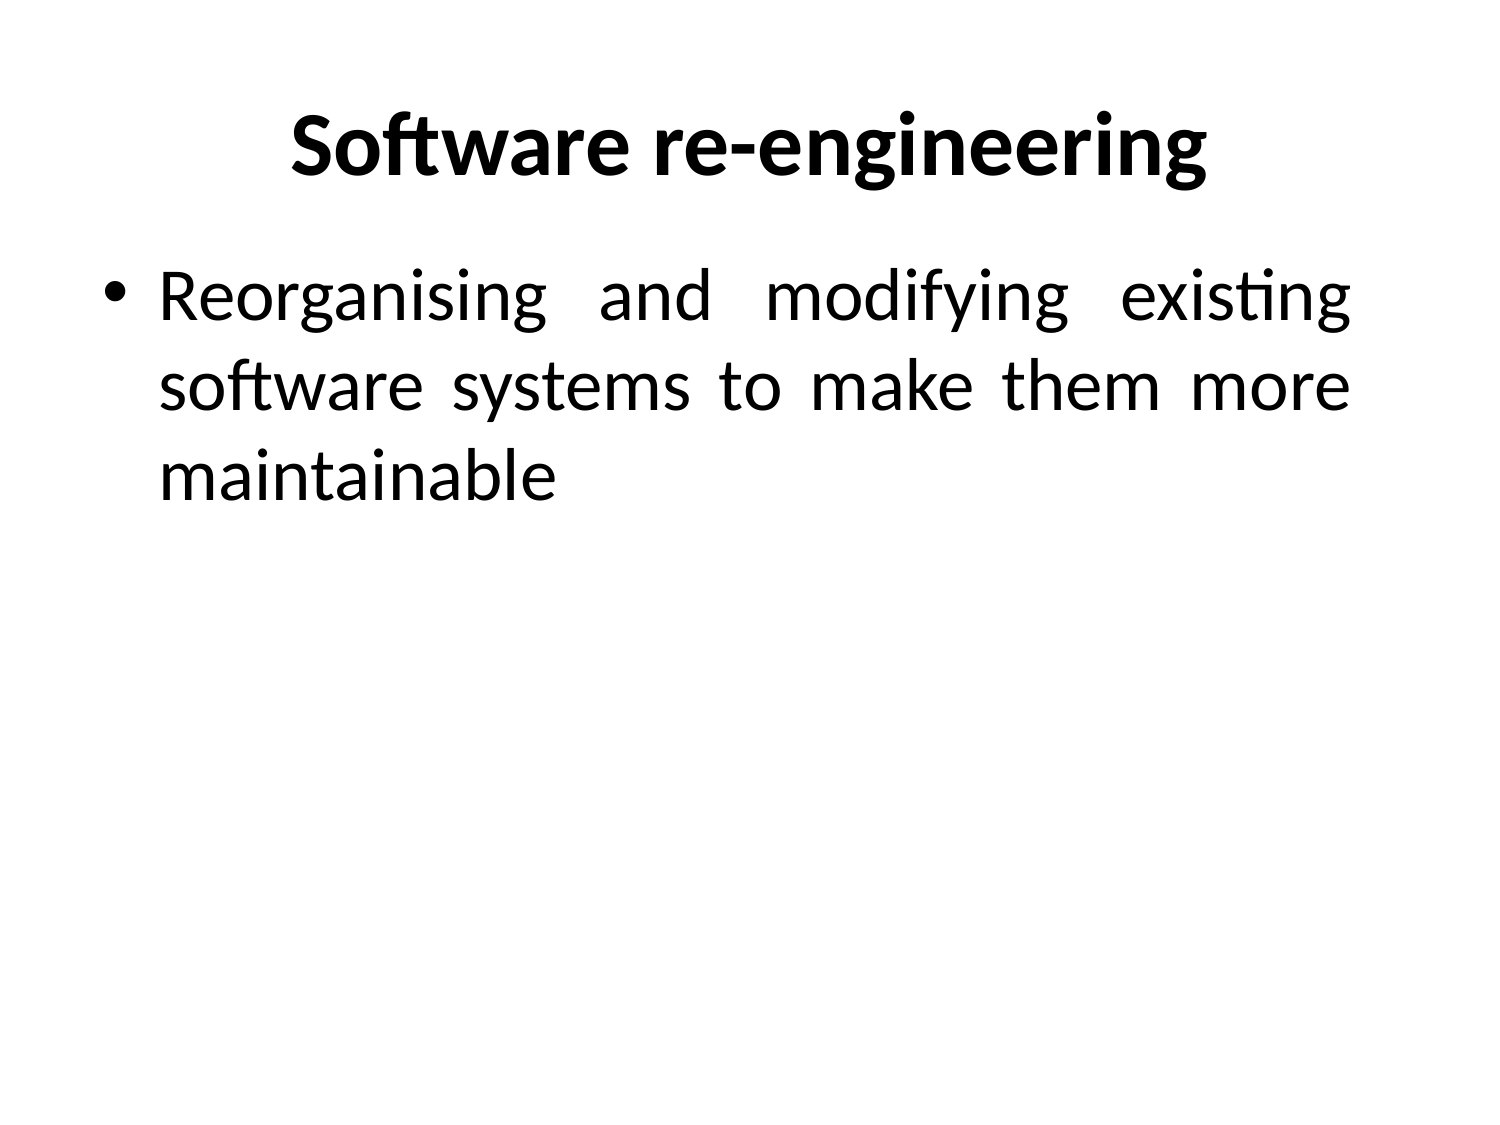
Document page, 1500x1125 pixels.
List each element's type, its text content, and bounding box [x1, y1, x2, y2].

list Reorganising and modifying existing software systems to make them more maintainable [87, 237, 1368, 916]
title Software re-engineering [74, 44, 1426, 233]
